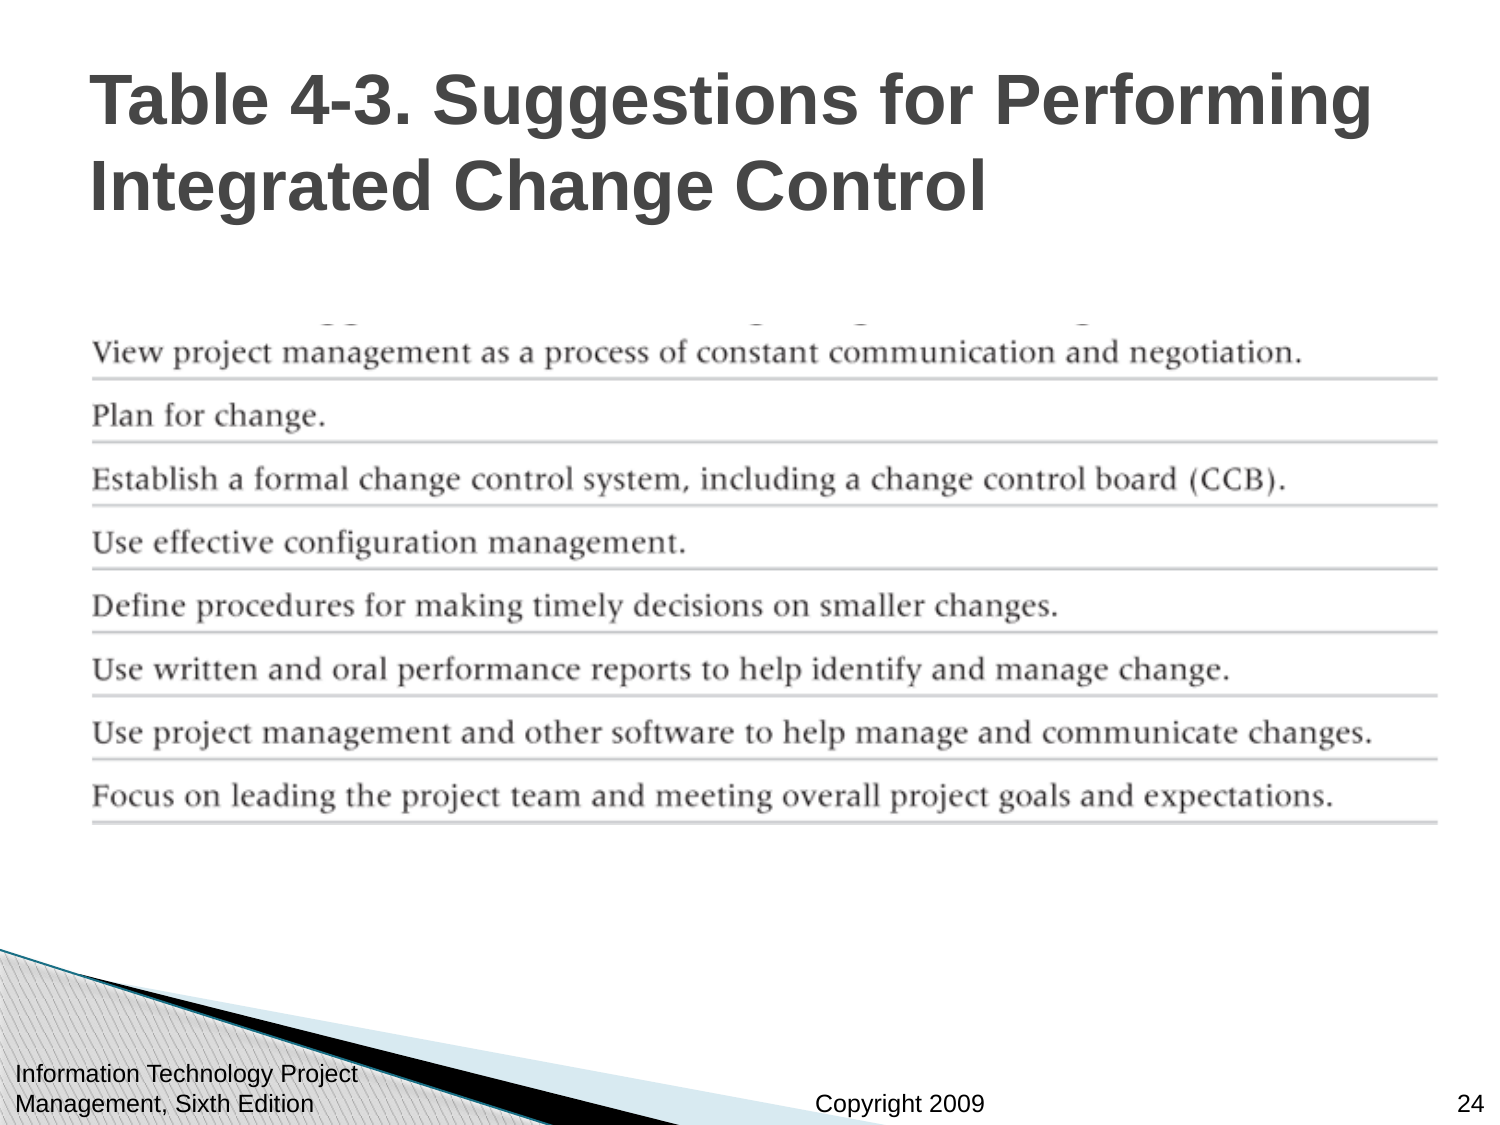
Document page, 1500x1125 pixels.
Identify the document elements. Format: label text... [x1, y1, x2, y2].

footer Information Technology Project Management, Sixth Edition [0, 1065, 386, 1125]
title Table 4-3. Suggestions for Performing Integrated Change Control [75, 45, 1425, 233]
picture [91, 324, 1440, 826]
slide_number 24 [1412, 1065, 1500, 1125]
